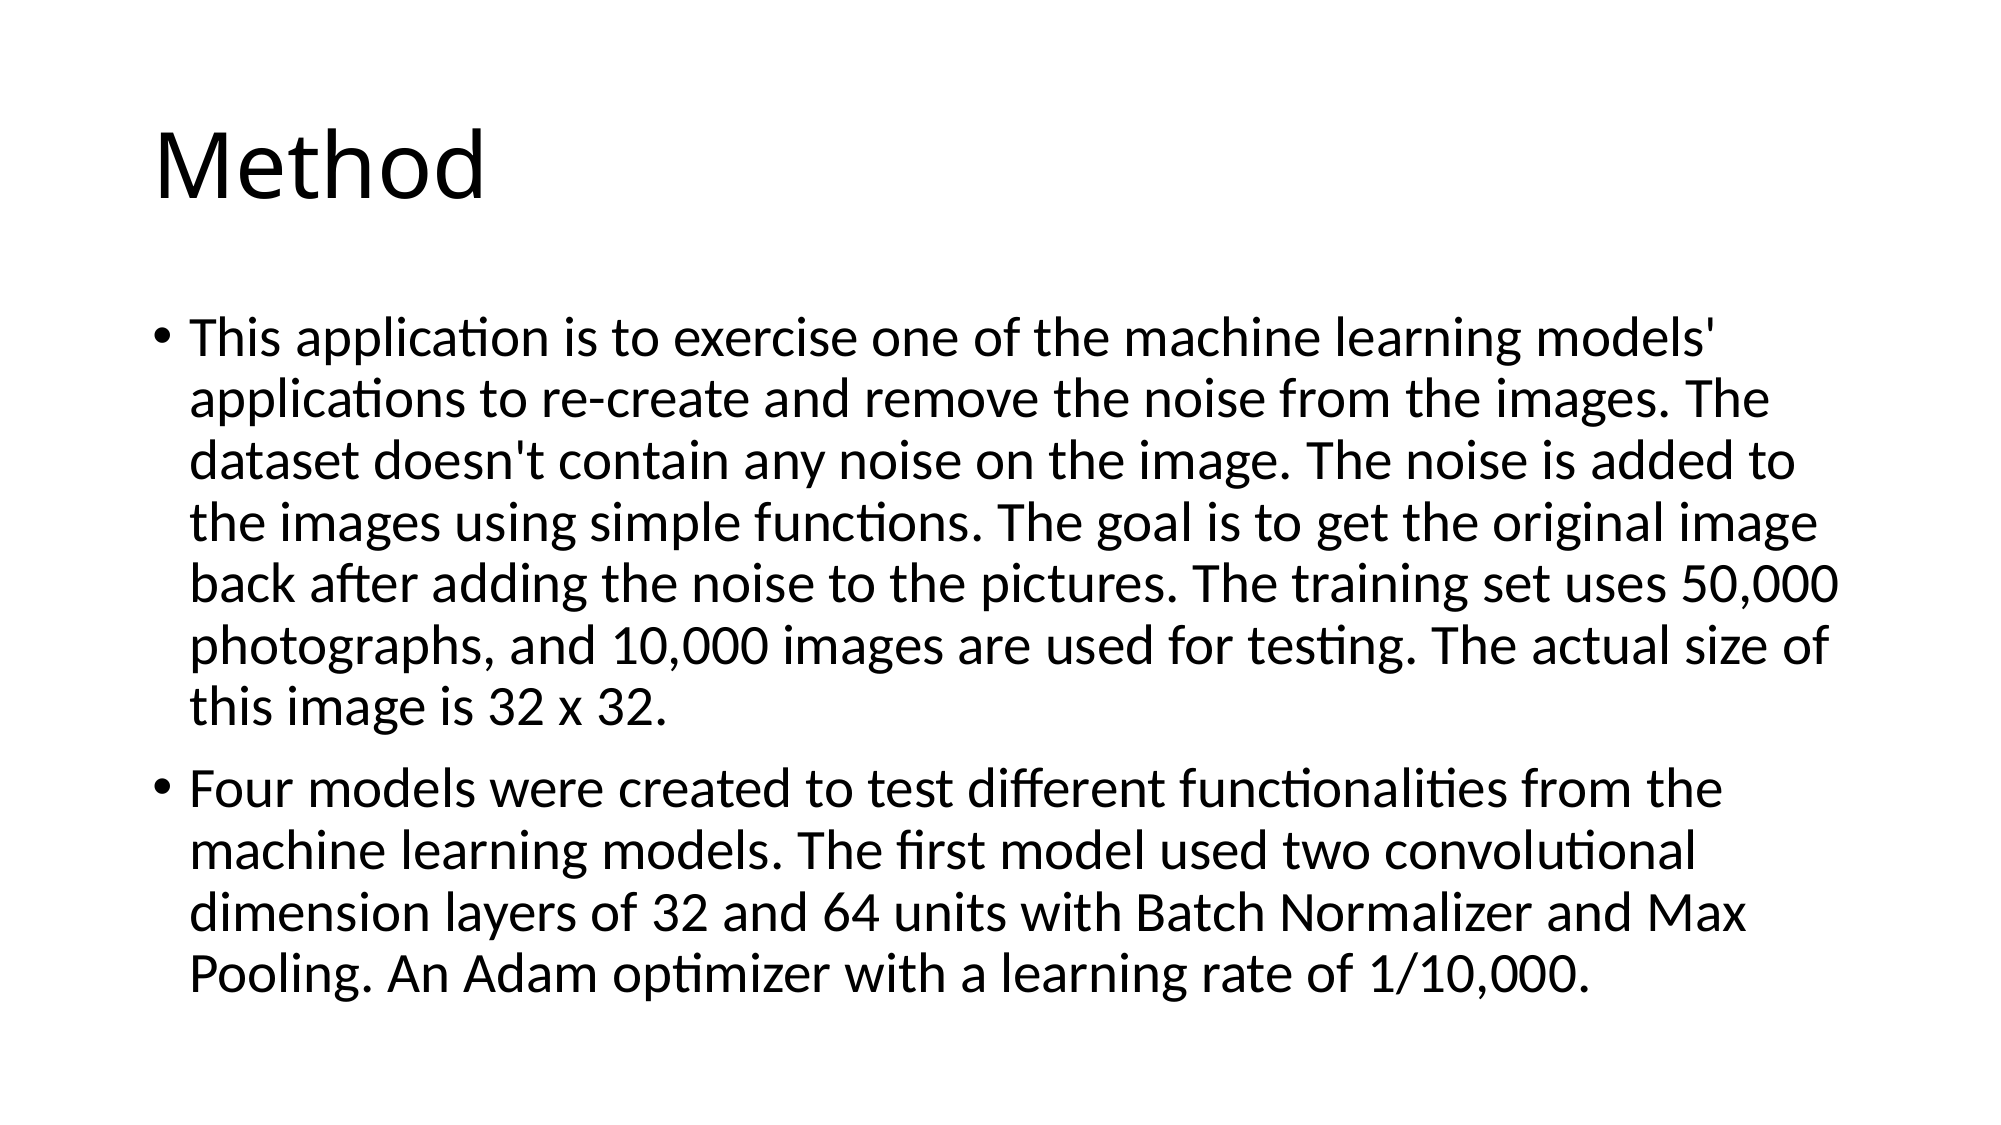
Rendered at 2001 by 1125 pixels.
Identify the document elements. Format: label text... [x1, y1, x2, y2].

title Method [137, 59, 1863, 278]
list This application is to exercise one of the machine learning models' applications to re-create and remove the noise from the images. The dataset doesn't contain any noise on the image. The noise is added to the images using simple functions. The goal is to get the original image back after adding the noise to the pictures. The training set uses 50,000 photographs, and 10,000 images are used for testing. The actual size of this image is 32 x 32. Four models were created to test different functionalities from the machine learning models. The first model used two convolutional dimension layers of 32 and 64 units with Batch Normalizer and Max Pooling. An Adam optimizer with a learning rate of 1/10,000. [137, 299, 1863, 1014]
